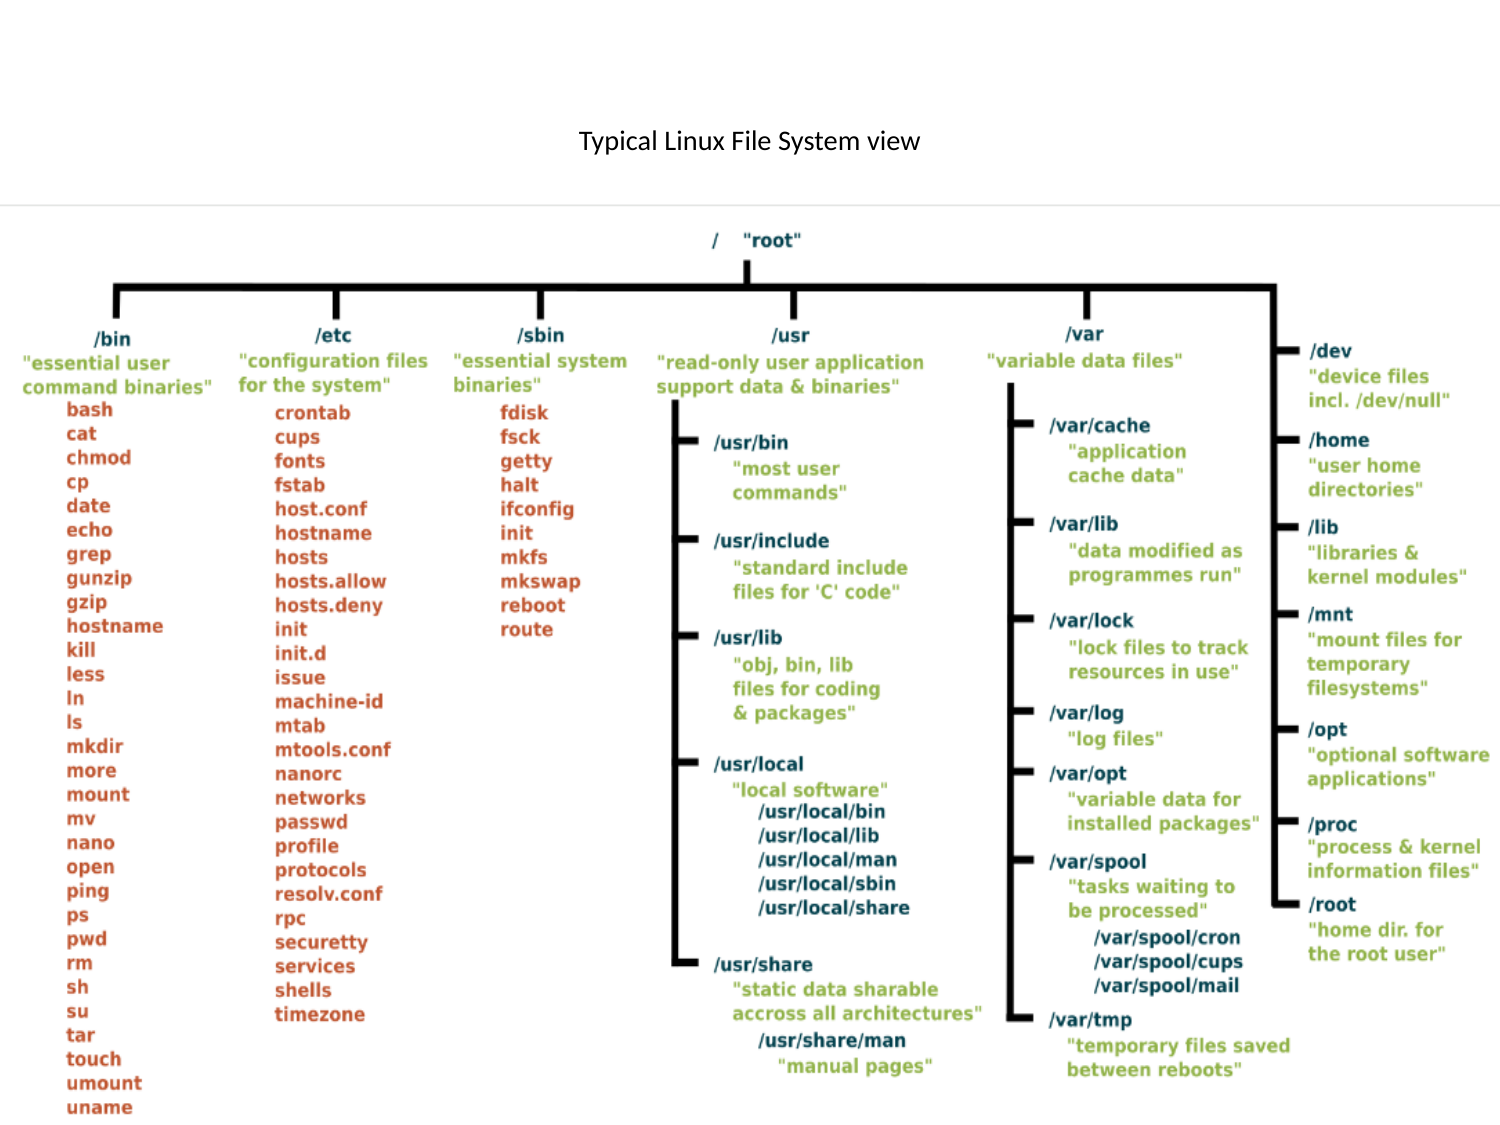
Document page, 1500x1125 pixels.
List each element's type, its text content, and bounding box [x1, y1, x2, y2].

title Typical Linux File System view [75, 45, 1425, 198]
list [0, 199, 1500, 1125]
